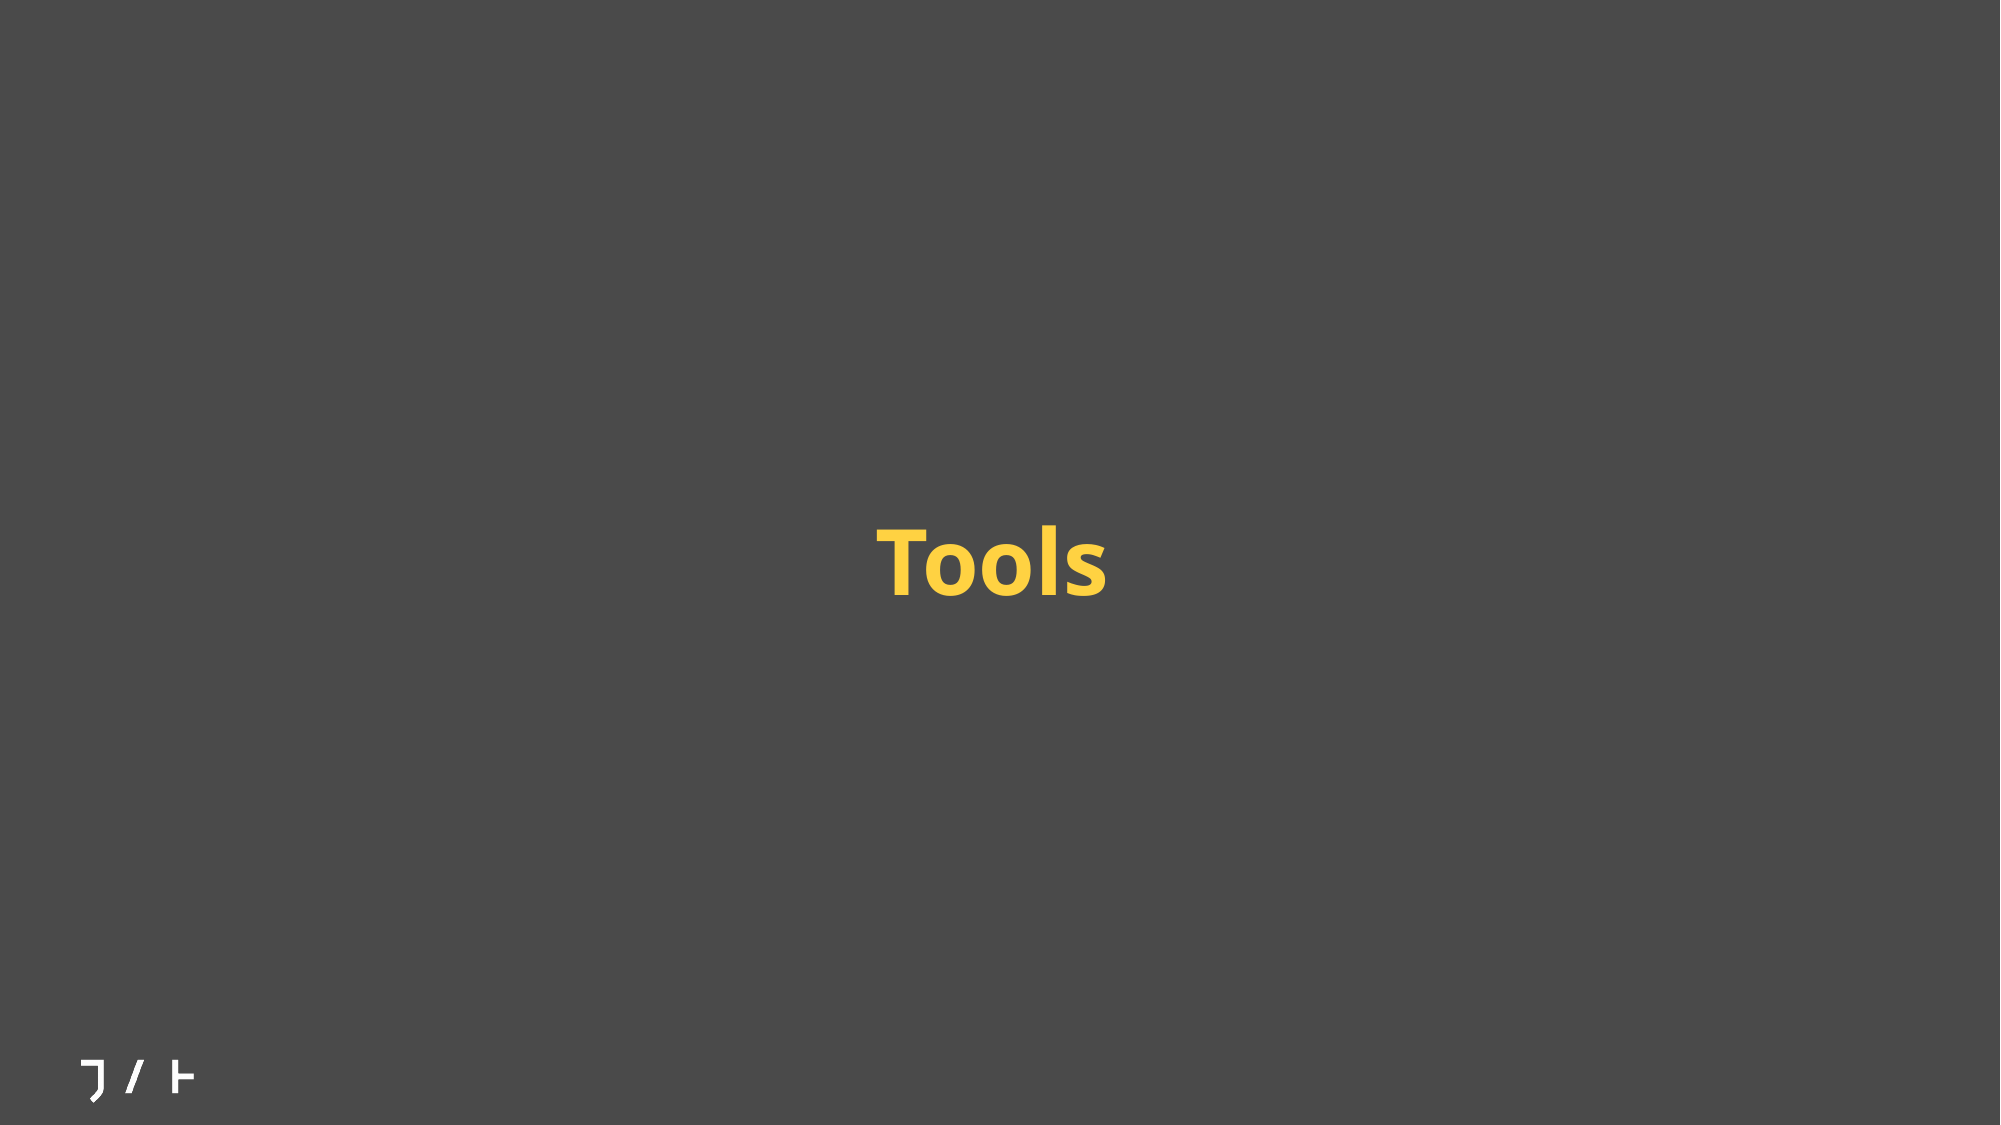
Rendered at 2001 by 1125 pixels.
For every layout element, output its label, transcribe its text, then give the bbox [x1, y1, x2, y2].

picture [66, 1041, 205, 1115]
title Tools [109, 512, 1891, 613]
